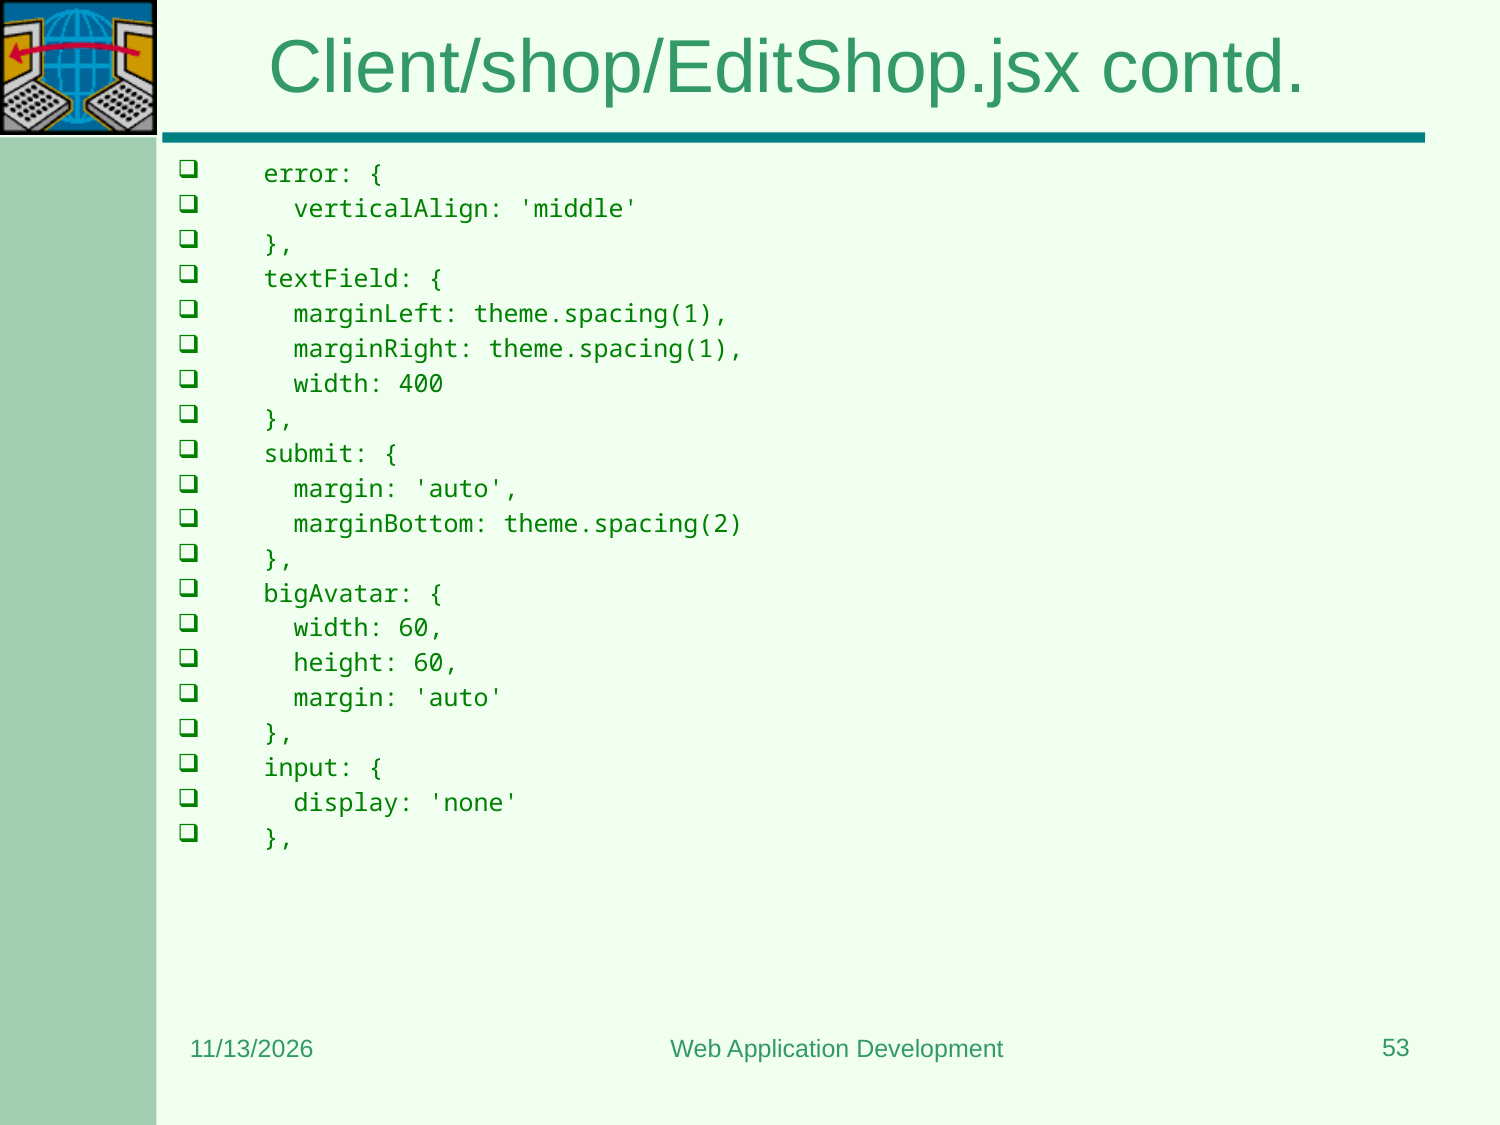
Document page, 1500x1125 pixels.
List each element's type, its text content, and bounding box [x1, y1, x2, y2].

title Client/shop/EditShop.jsx contd. [150, 0, 1425, 125]
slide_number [174, 1024, 438, 1104]
footer Web Application Development [462, 1024, 1213, 1104]
picture [0, 0, 157, 135]
slide_number 53 [1237, 1024, 1426, 1103]
list error: { verticalAlign: 'middle' }, textField: { marginLeft: theme.spacing(1), marginRight: theme.spacing(1), width: 400 }, submit: { margin: 'auto', marginBottom: theme.spacing(2) }, bigAvatar: { width: 60, height: 60, margin: 'auto' }, input: { display: 'none' }, [162, 149, 1488, 1013]
